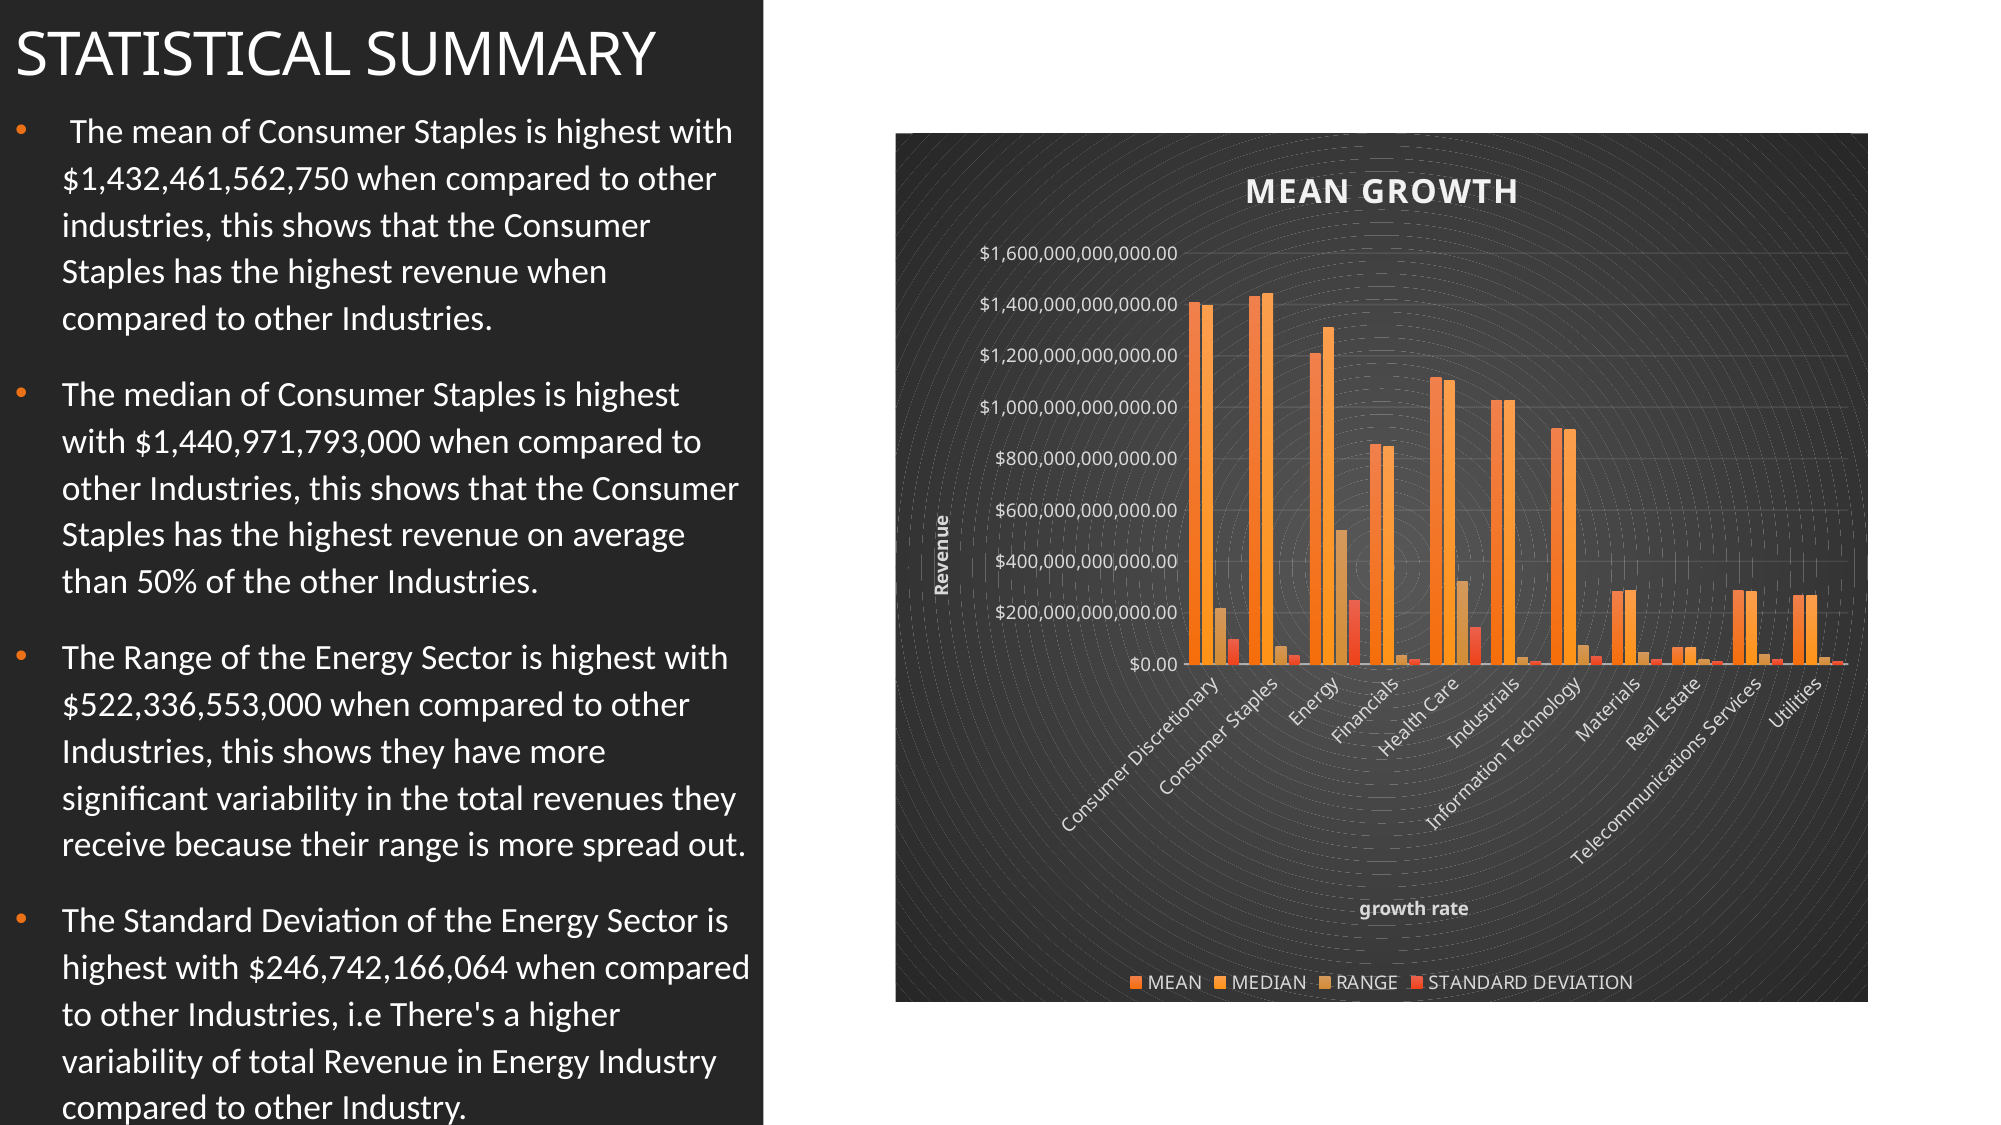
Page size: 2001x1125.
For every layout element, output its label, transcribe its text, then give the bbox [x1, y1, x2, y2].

list The mean of Consumer Staples is highest with $1,432,461,562,750 when compared to other industries, this shows that the Consumer Staples has the highest revenue when compared to other Industries. The median of Consumer Staples is highest with $1,440,971,793,000 when compared to other Industries, this shows that the Consumer Staples has the highest revenue on average than 50% of the other Industries. The Range of the Energy Sector is highest with $522,336,553,000 when compared to other Industries, this shows they have more significant variability in the total revenues they receive because their range is more spread out. The Standard Deviation of the Energy Sector is highest with $246,742,166,064 when compared to other Industries, i.e There's a higher variability of total Revenue in Energy Industry compared to other Industry. [0, 96, 767, 1125]
chart [894, 132, 1869, 1003]
title STATISTICAL SUMMARY [0, 0, 767, 96]
